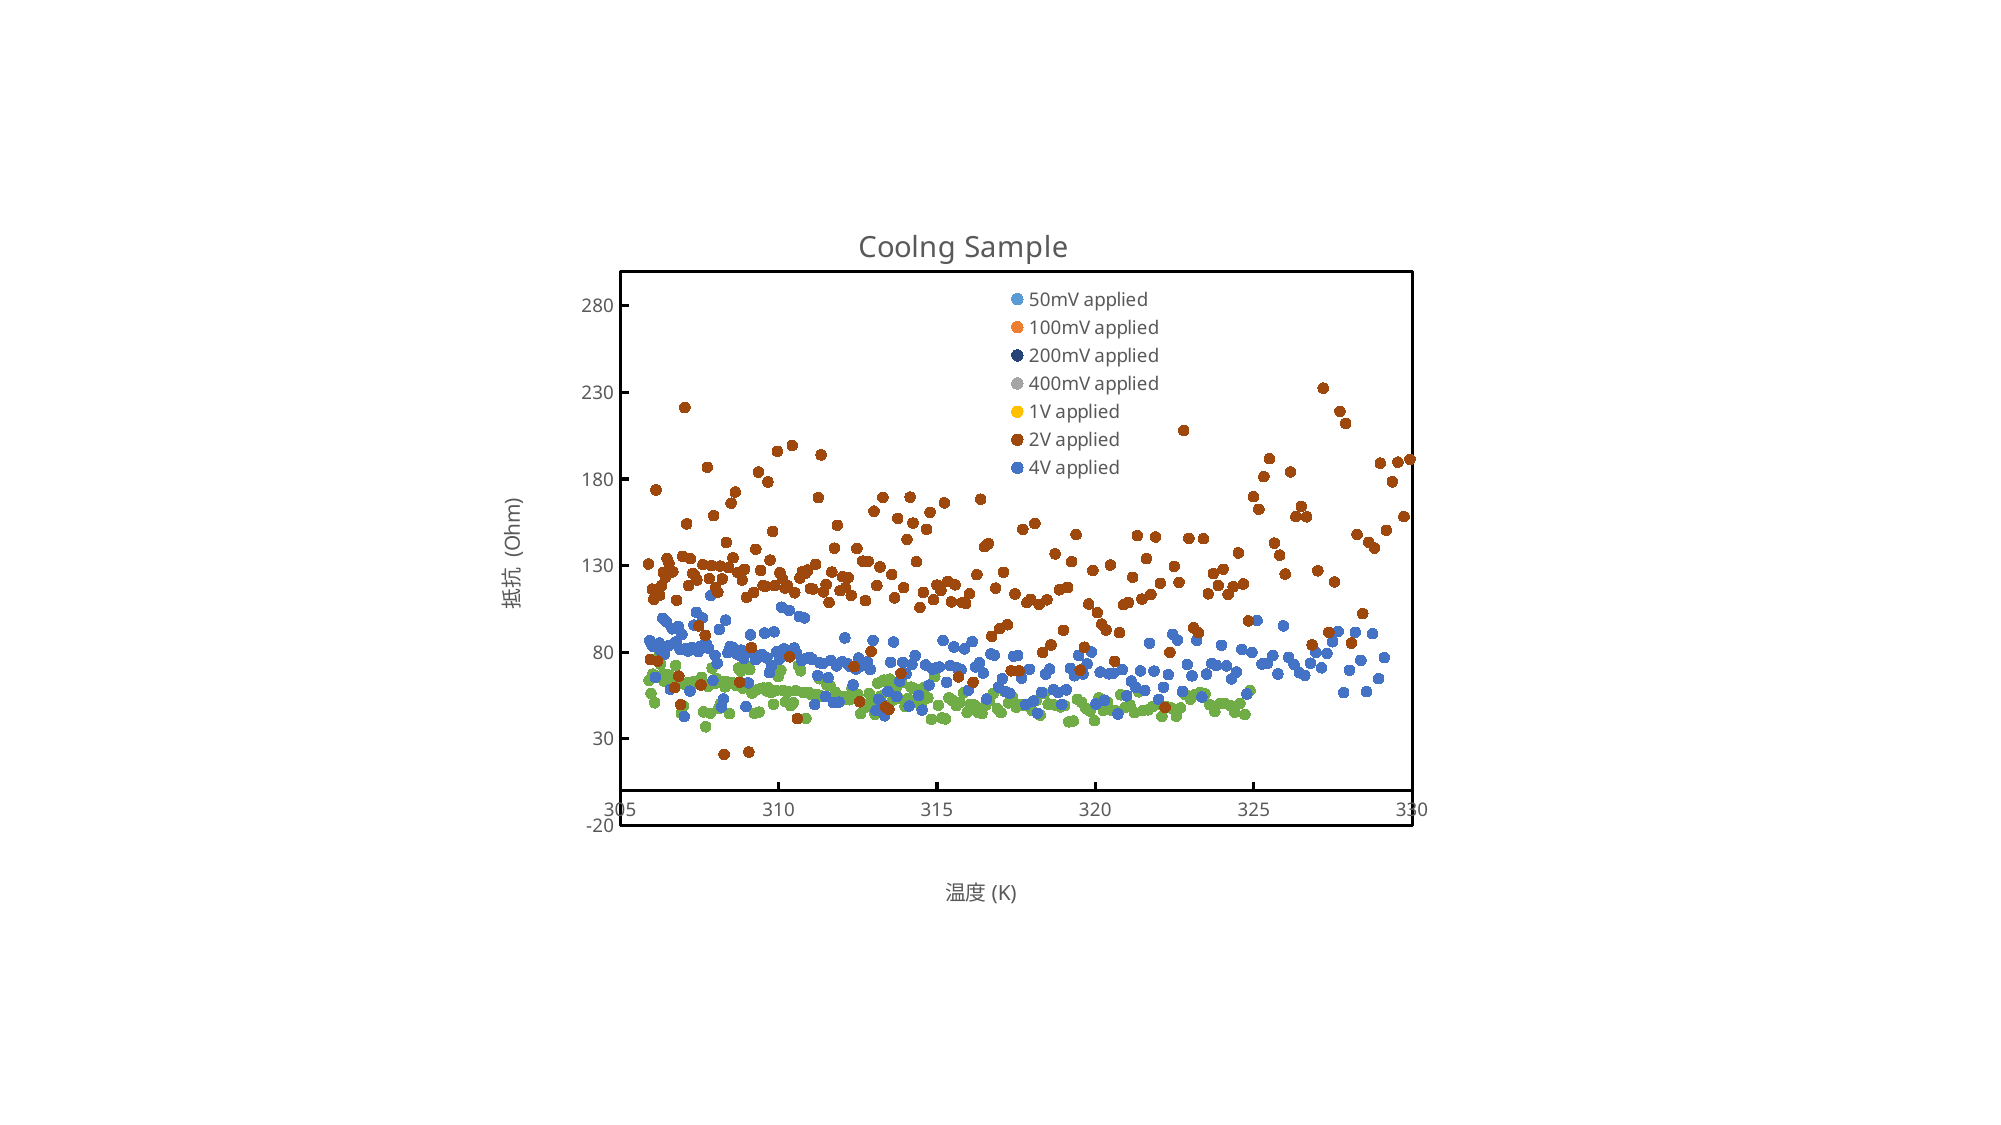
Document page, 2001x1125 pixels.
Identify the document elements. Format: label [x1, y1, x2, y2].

chart [474, 195, 1454, 930]
